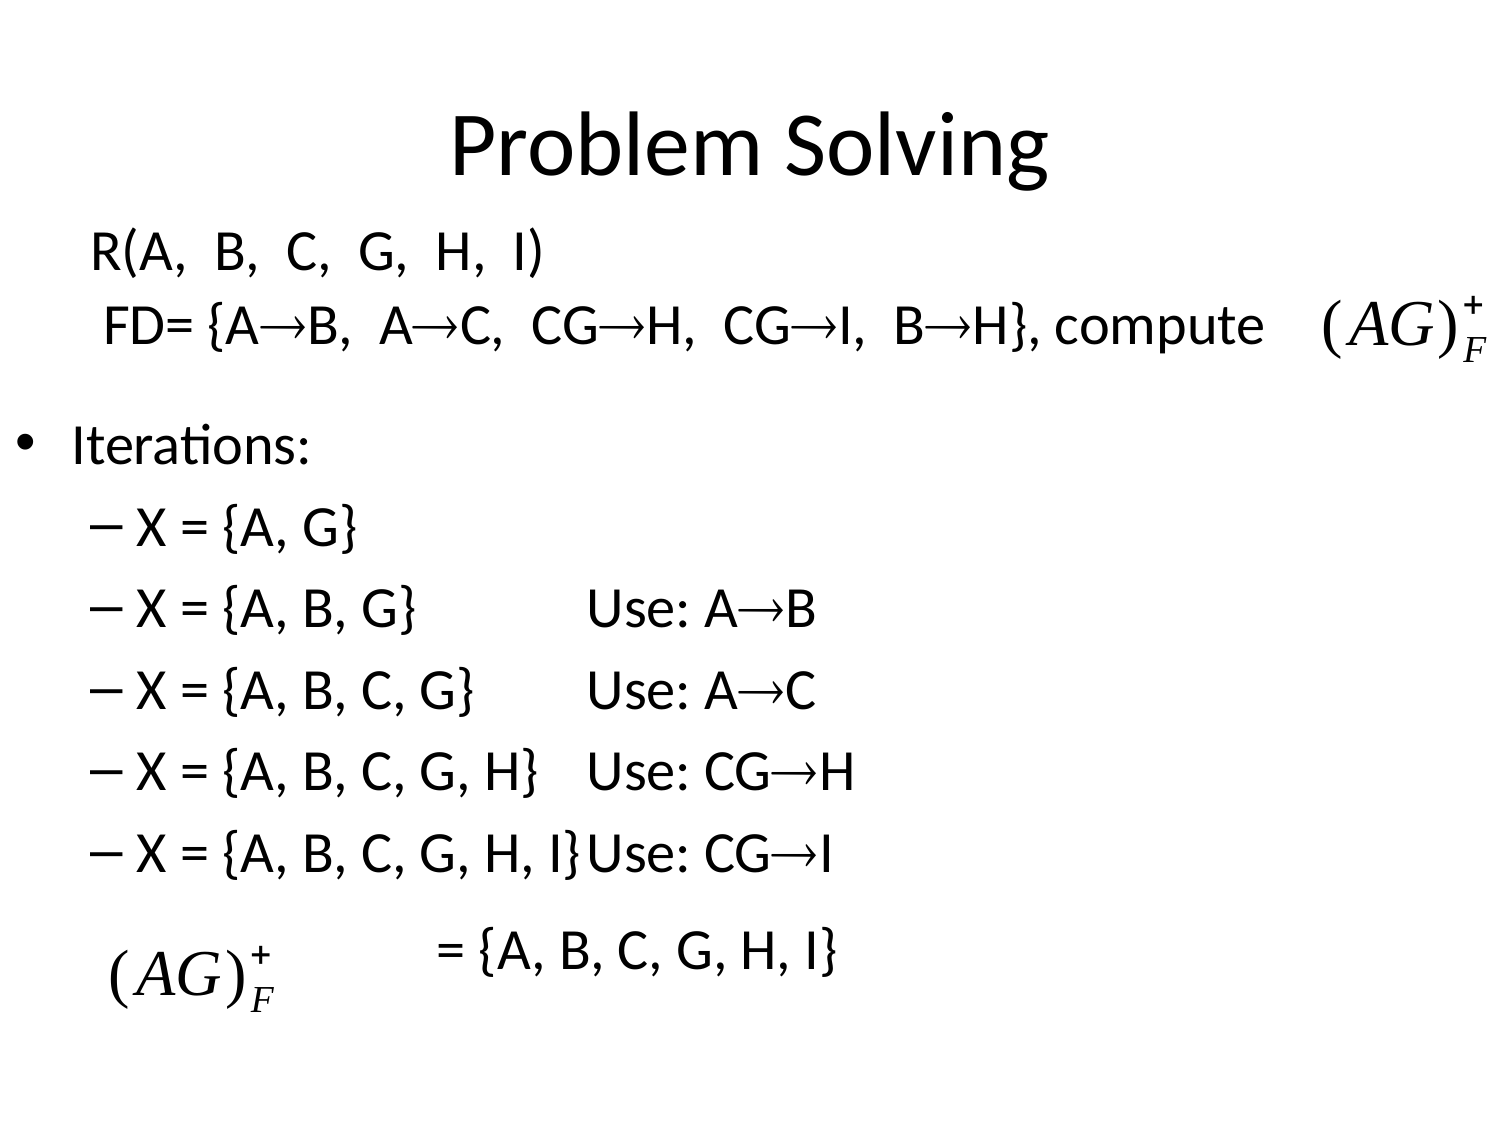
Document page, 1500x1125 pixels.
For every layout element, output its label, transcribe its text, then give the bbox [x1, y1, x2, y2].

list R(A, B, C, G, H, I) FD= {AB, AC, CGH, CGI, BH}, compute Iterations: X = {A, G} X = {A, B, G} Use: AB X = {A, B, C, G} Use: AC X = {A, B, C, G, H} Use: CGH X = {A, B, C, G, H, I} Use: CGI = {A, B, C, G, H, I} [0, 212, 1500, 1125]
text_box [1312, 274, 1500, 374]
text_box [99, 924, 288, 1024]
title Problem Solving [75, 45, 1425, 212]
